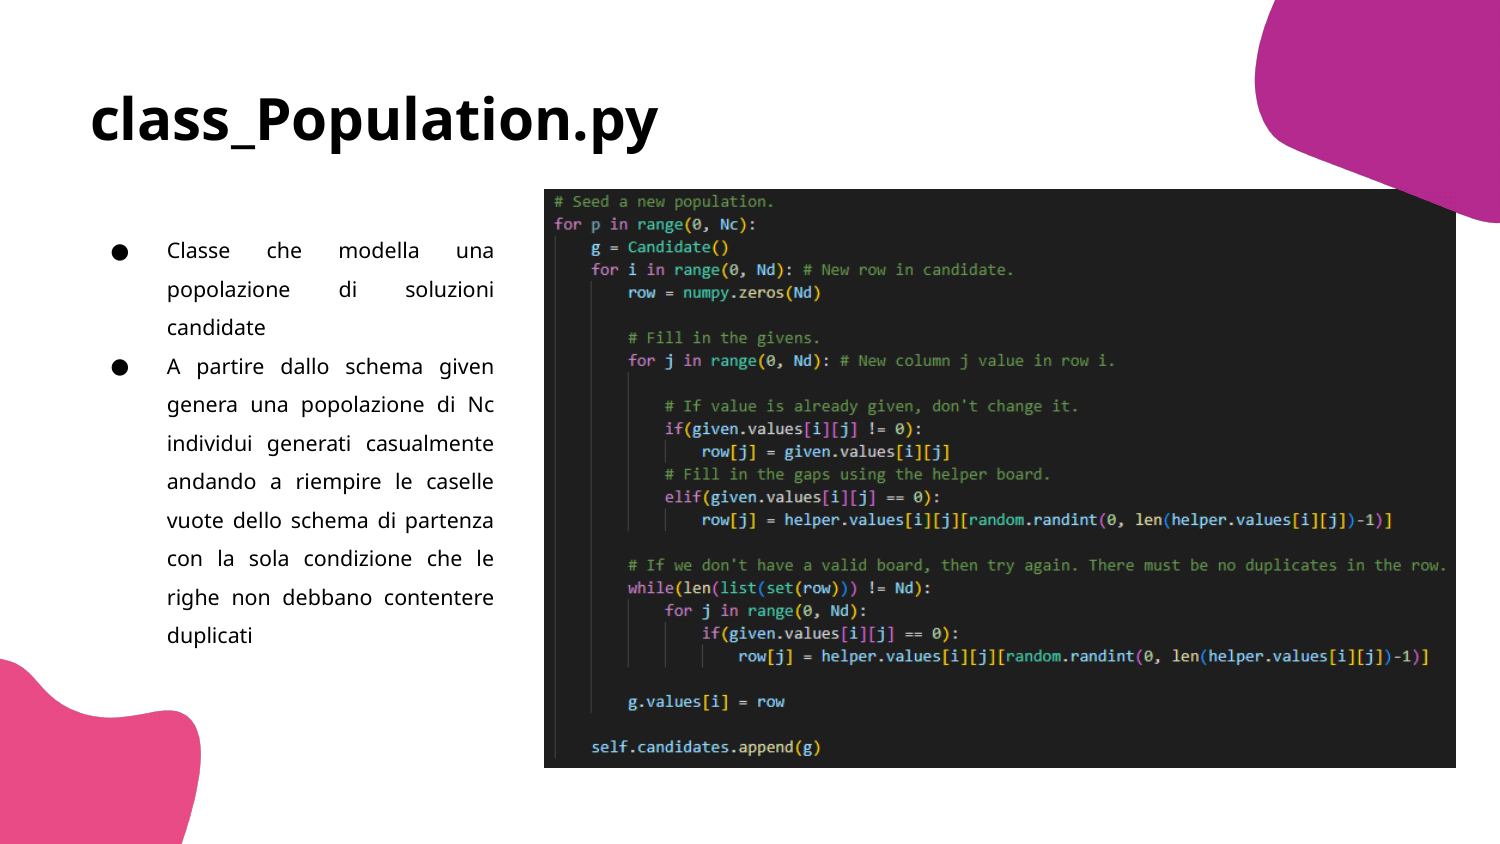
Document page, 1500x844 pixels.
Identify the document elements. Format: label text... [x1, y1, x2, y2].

list Classe che modella una popolazione di soluzioni candidate A partire dallo schema given genera una popolazione di Nc individui generati casualmente andando a riempire le caselle vuote dello schema di partenza con la sola condizione che le righe non debbano contentere duplicati [82, 209, 510, 670]
picture [544, 0, 1500, 768]
title class_Population.py [75, 67, 1133, 167]
picture [0, 523, 297, 844]
